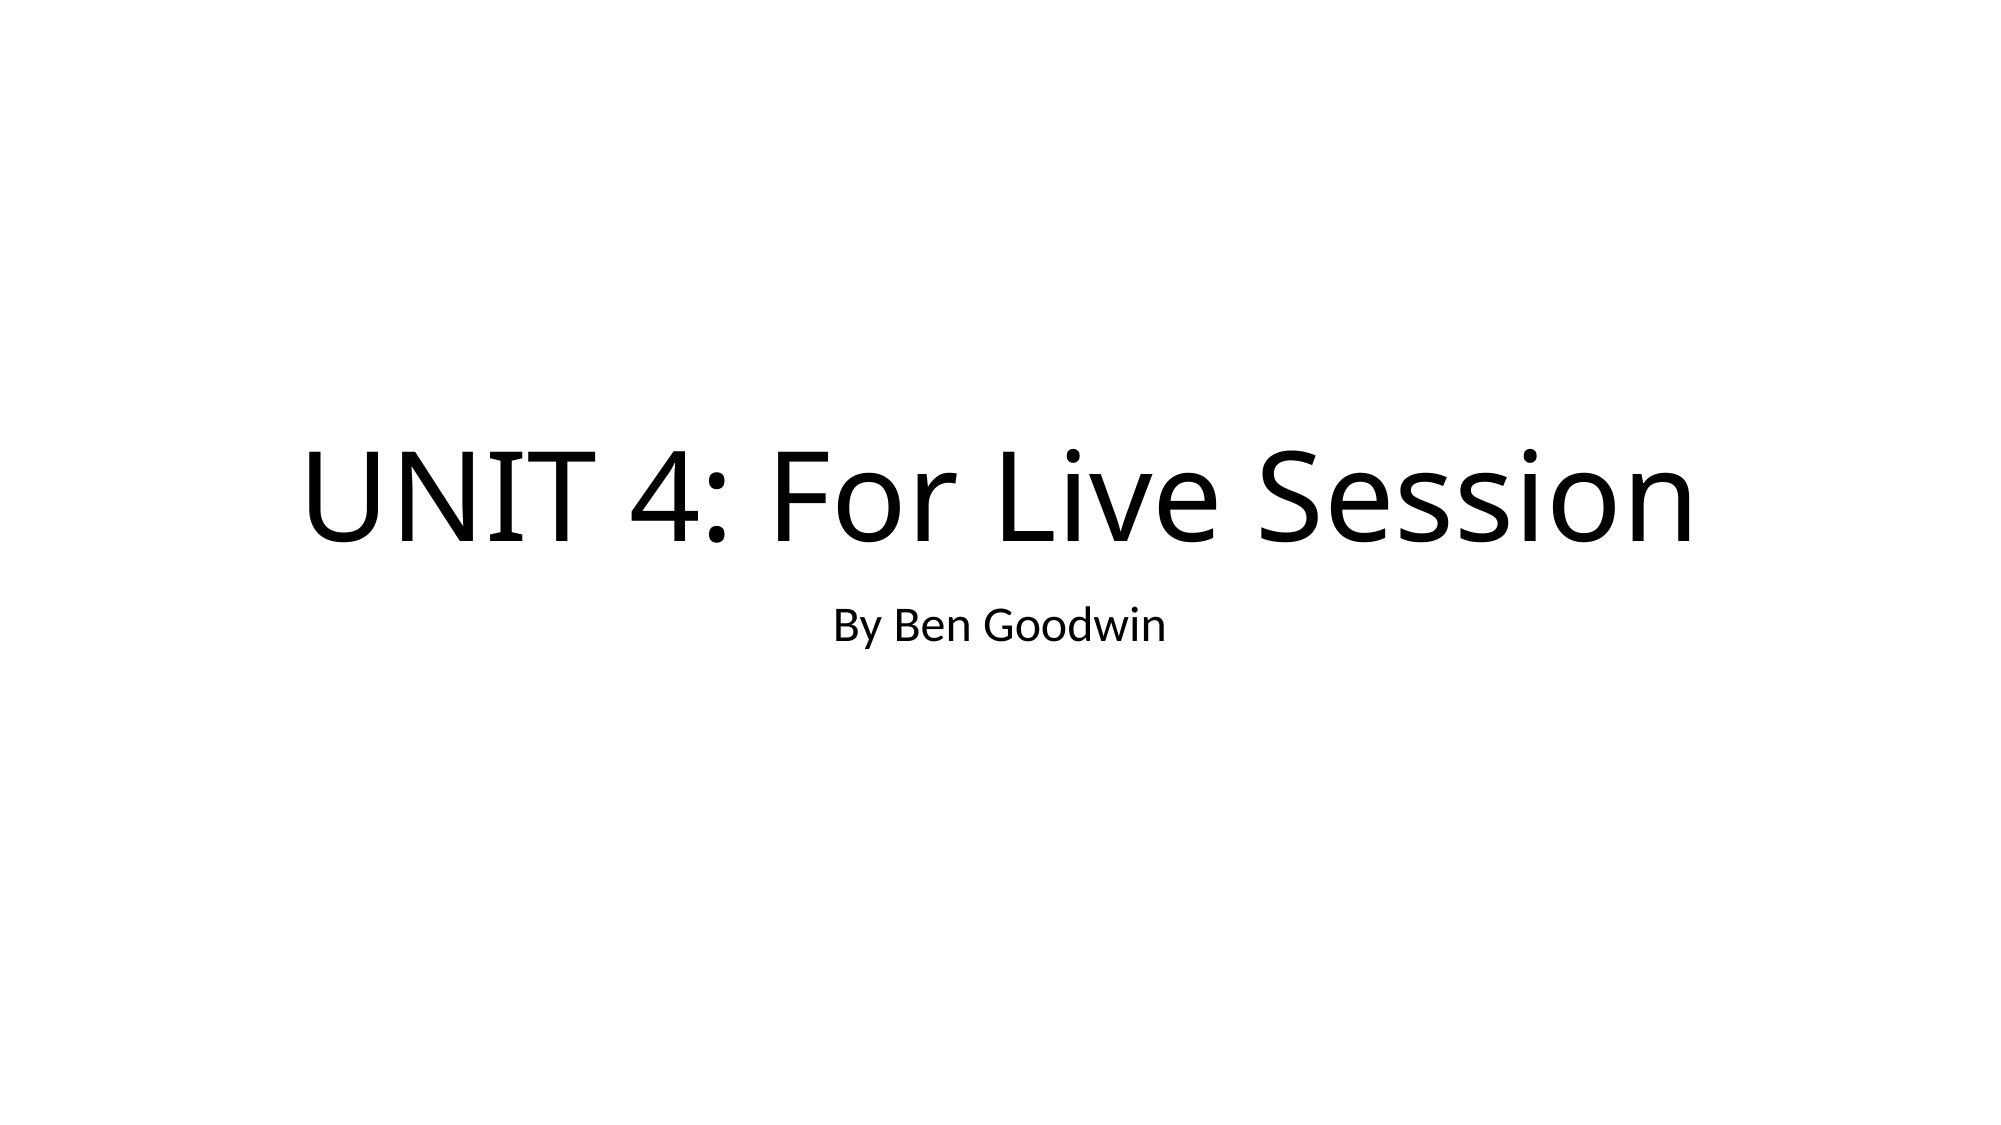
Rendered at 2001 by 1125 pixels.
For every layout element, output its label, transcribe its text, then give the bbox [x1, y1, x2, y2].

title UNIT 4: For Live Session [249, 184, 1750, 576]
subtitle By Ben Goodwin [249, 590, 1750, 863]
